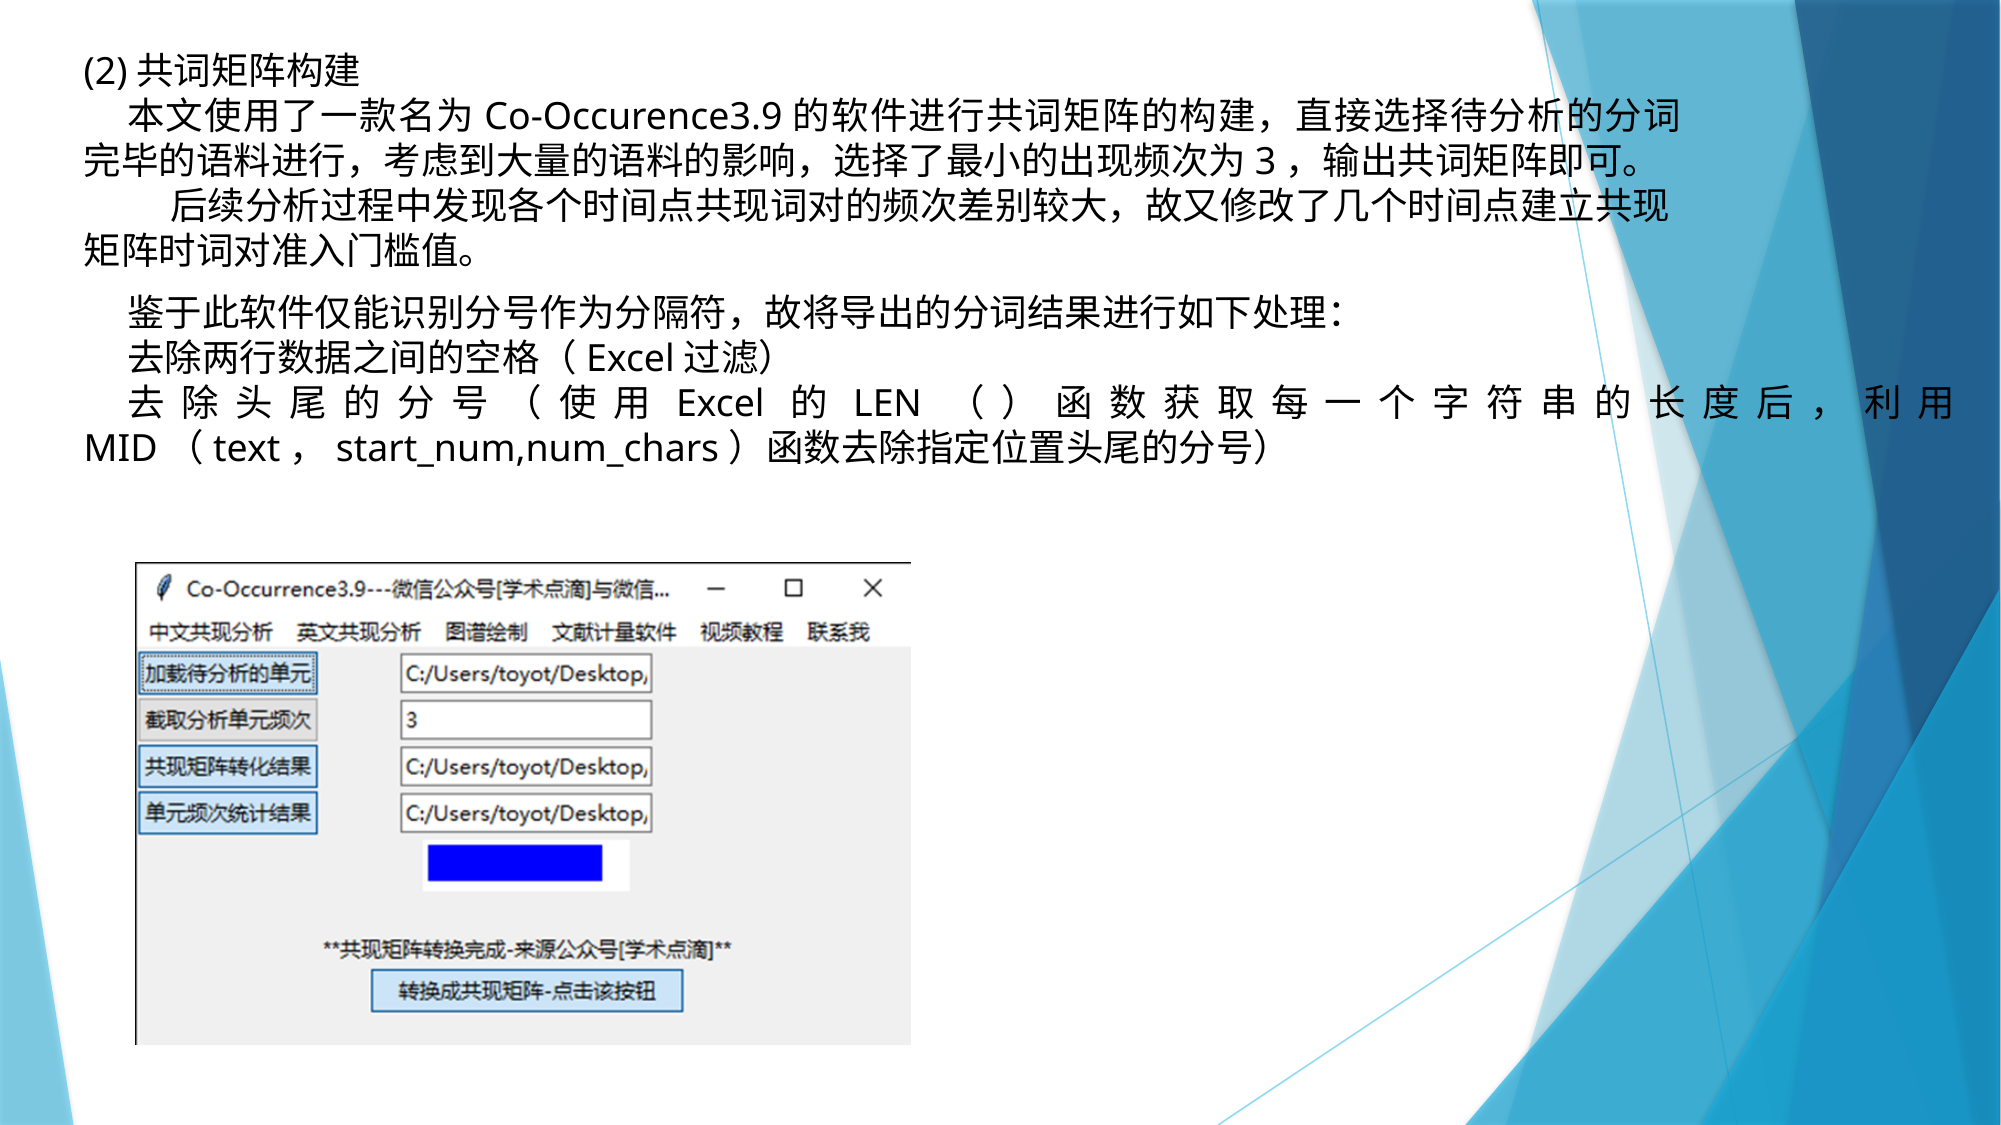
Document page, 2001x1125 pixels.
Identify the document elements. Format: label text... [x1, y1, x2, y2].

text_box (2)共词矩阵构建 本文使用了一款名为Co-Occurence3.9的软件进行共词矩阵的构建，直接选择待分析的分词完毕的语料进行，考虑到大量的语料的影响，选择了最小的出现频次为3，输出共词矩阵即可。 后续分析过程中发现各个时间点共现词对的频次差别较大，故又修改了几个时间点建立共现矩阵时词对准入门槛值。 [68, 39, 1696, 279]
picture [135, 561, 911, 1046]
text_box 鉴于此软件仅能识别分号作为分隔符，故将导出的分词结果进行如下处理： 去除两行数据之间的空格（Excel过滤） 去除头尾的分号（使用Excel的LEN（）函数获取每一个字符串的长度后，利用MID（text，start_num,num_chars）函数去除指定位置头尾的分号） [68, 281, 1980, 477]
